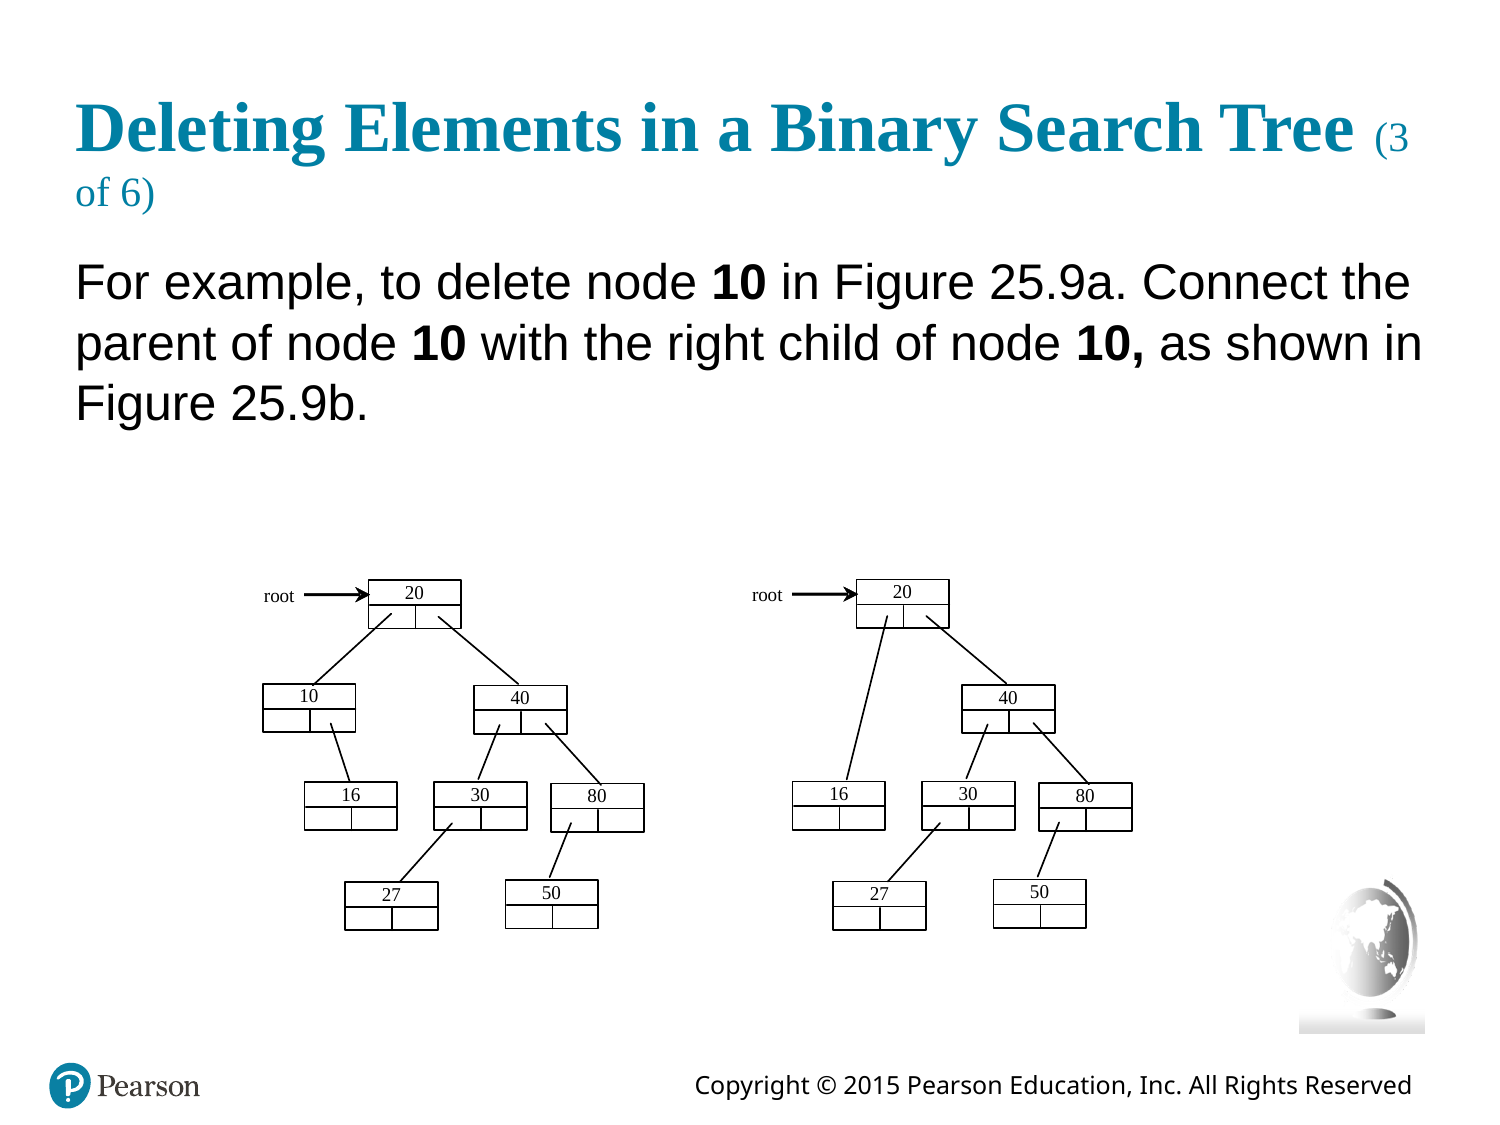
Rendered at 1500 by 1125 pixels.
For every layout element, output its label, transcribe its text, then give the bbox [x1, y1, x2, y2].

list For example, to delete node 10 in Figure 25.9a. Connect the parent of node 10 with the right child of node 10, as shown in Figure 25.9b. [75, 249, 1425, 1038]
title Deleting Elements in a Binary Search Tree (3 of 6) [75, 35, 1425, 216]
picture [199, 562, 1168, 950]
